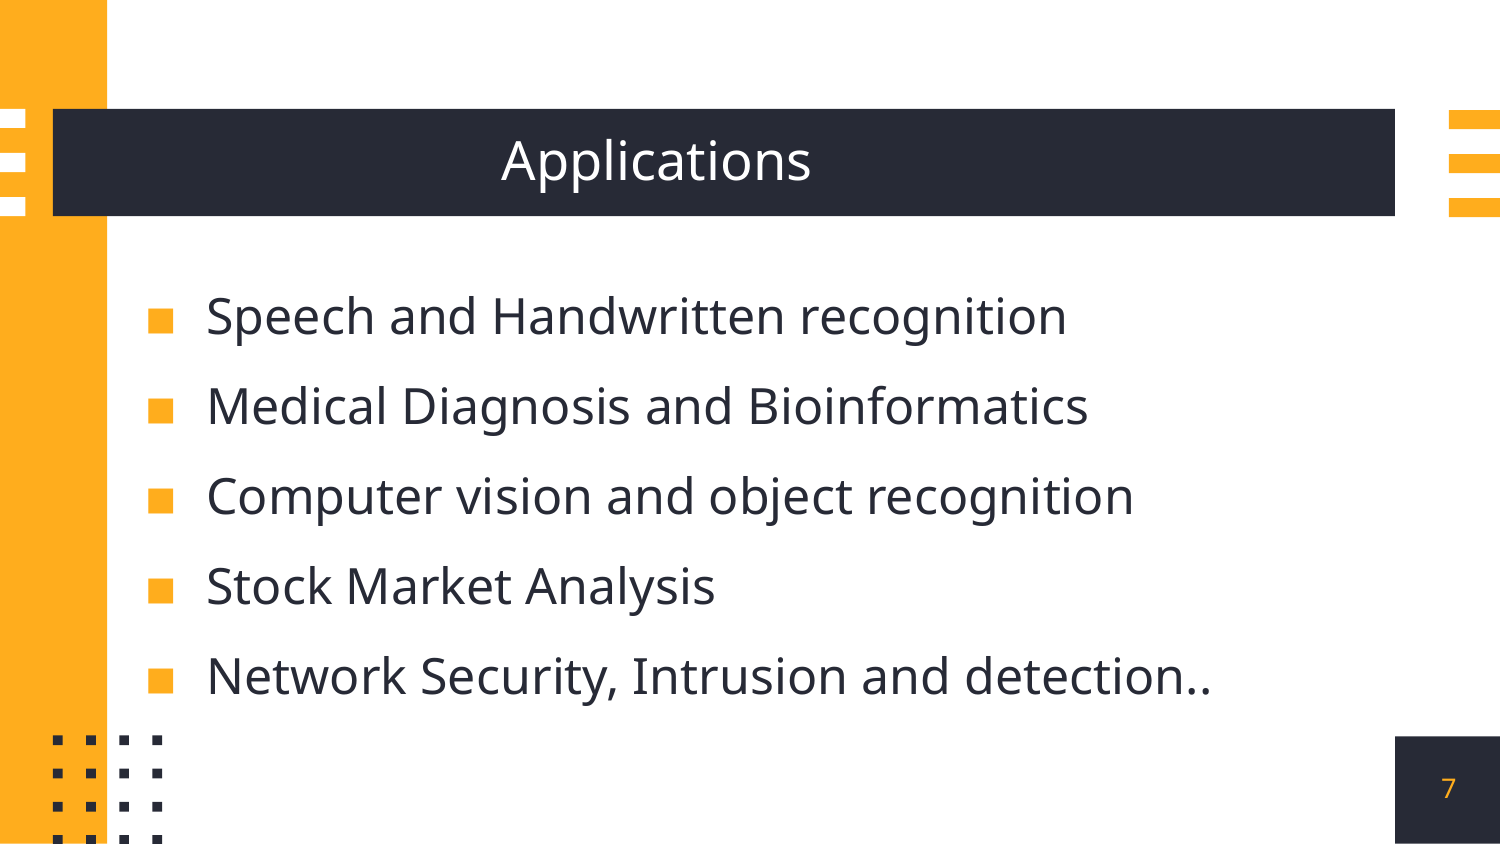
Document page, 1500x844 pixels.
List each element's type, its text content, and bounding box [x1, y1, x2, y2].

title Applications [501, 108, 1396, 217]
list Speech and Handwritten recognition Medical Diagnosis and Bioinformatics Computer vision and object recognition Stock Market Analysis Network Security, Intrusion and detection.. [131, 254, 1500, 817]
slide_number ‹#› [1395, 736, 1500, 844]
